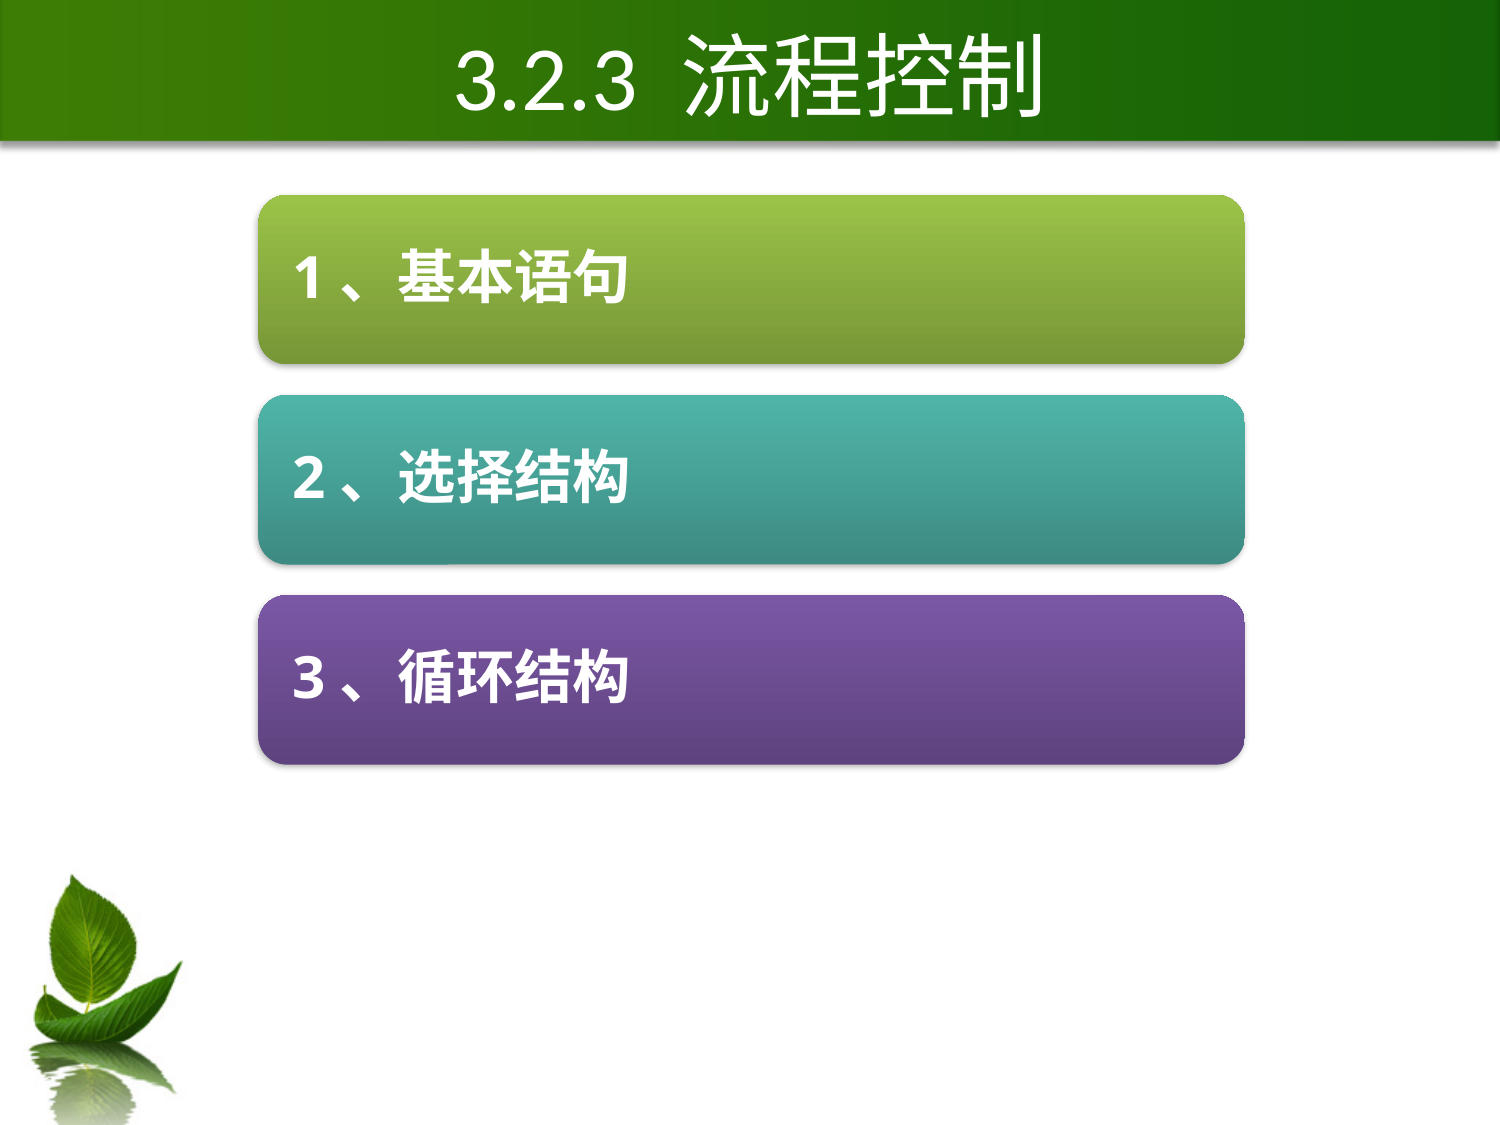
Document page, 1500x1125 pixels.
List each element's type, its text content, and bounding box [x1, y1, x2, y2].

title 3.2.3 流程控制 [5, 9, 1495, 138]
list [52, 172, 1451, 788]
picture [0, 0, 1500, 1125]
